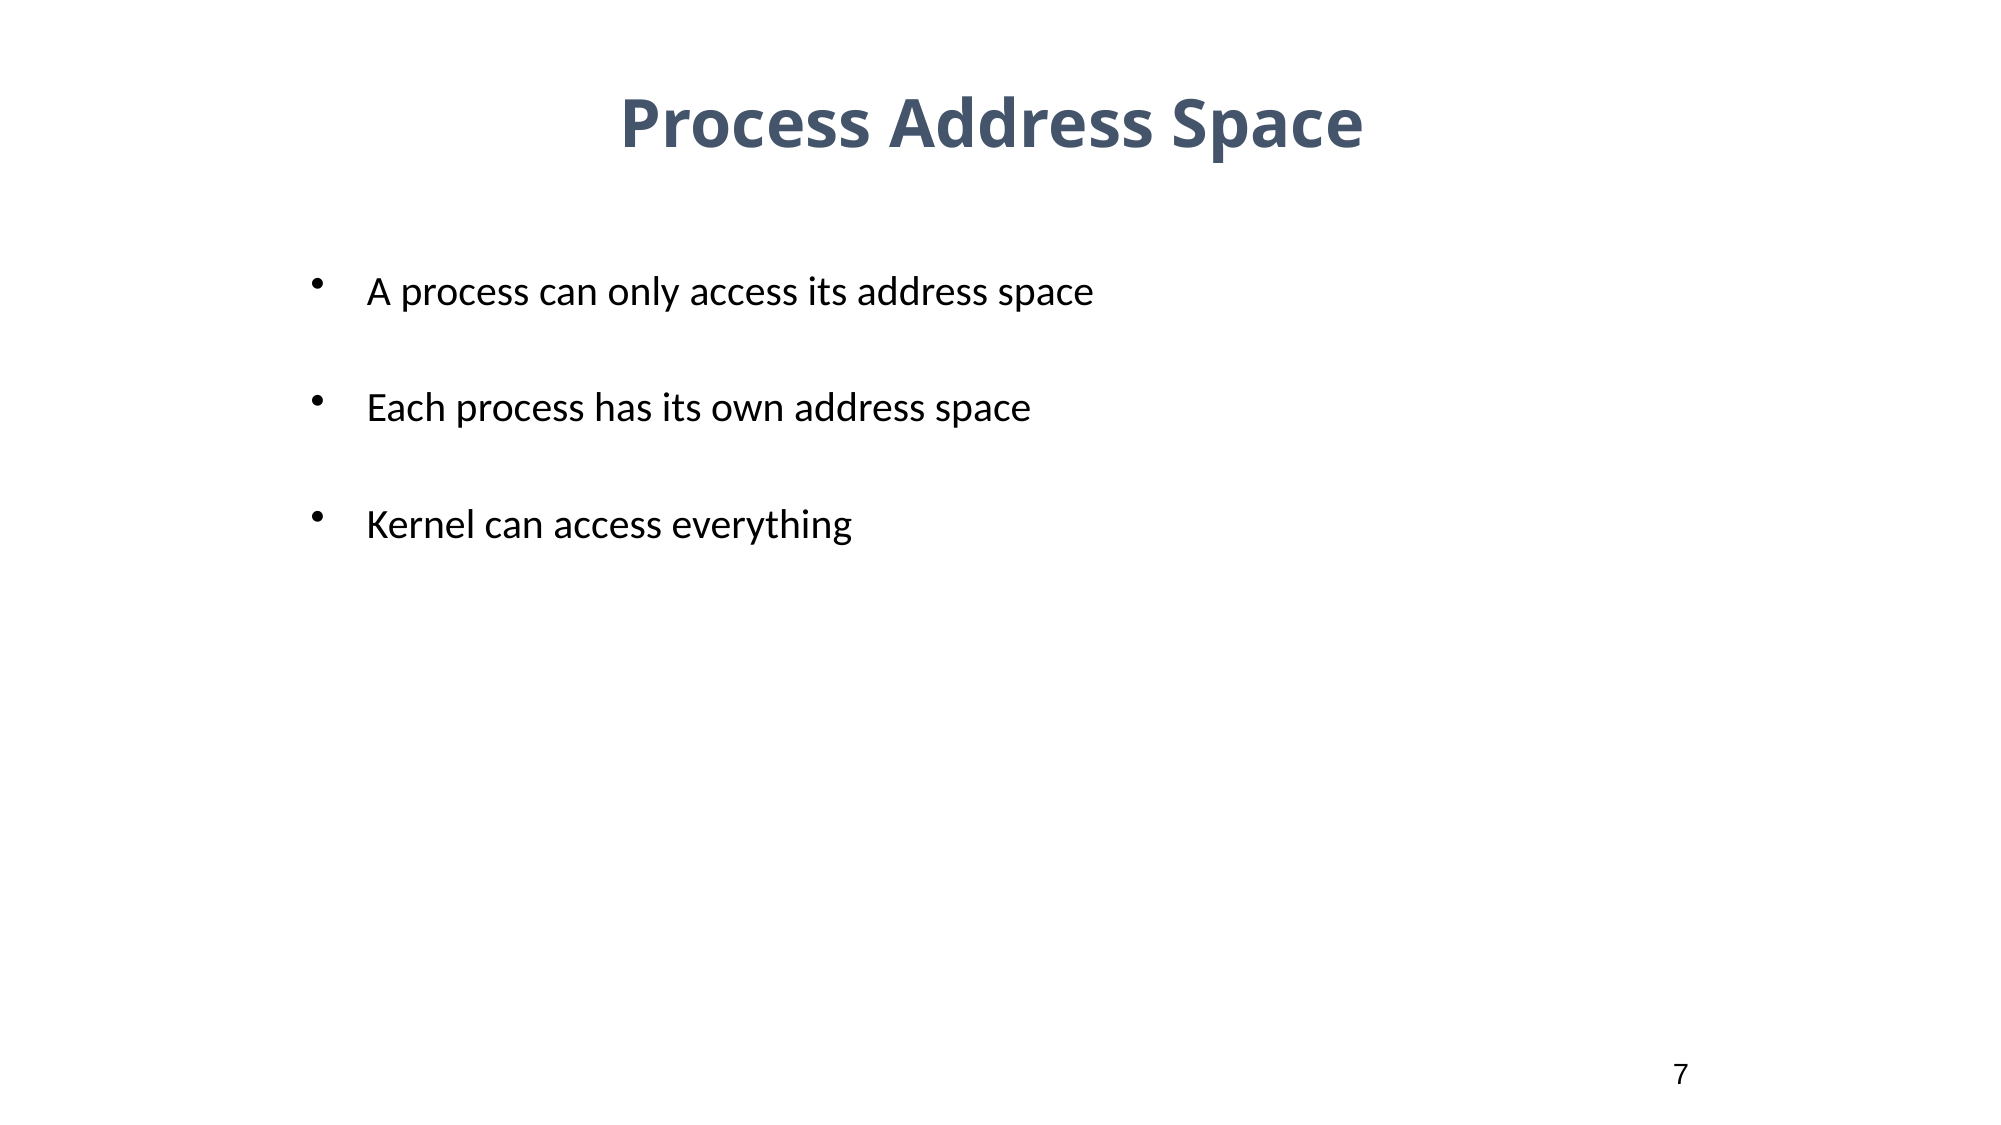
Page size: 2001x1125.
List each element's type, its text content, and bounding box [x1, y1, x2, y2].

text_box A process can only access its address space Each process has its own address space Kernel can access everything [295, 256, 1690, 1024]
text_box 7 [1547, 1047, 1705, 1099]
text_box Process Address Space [295, 26, 1690, 215]
